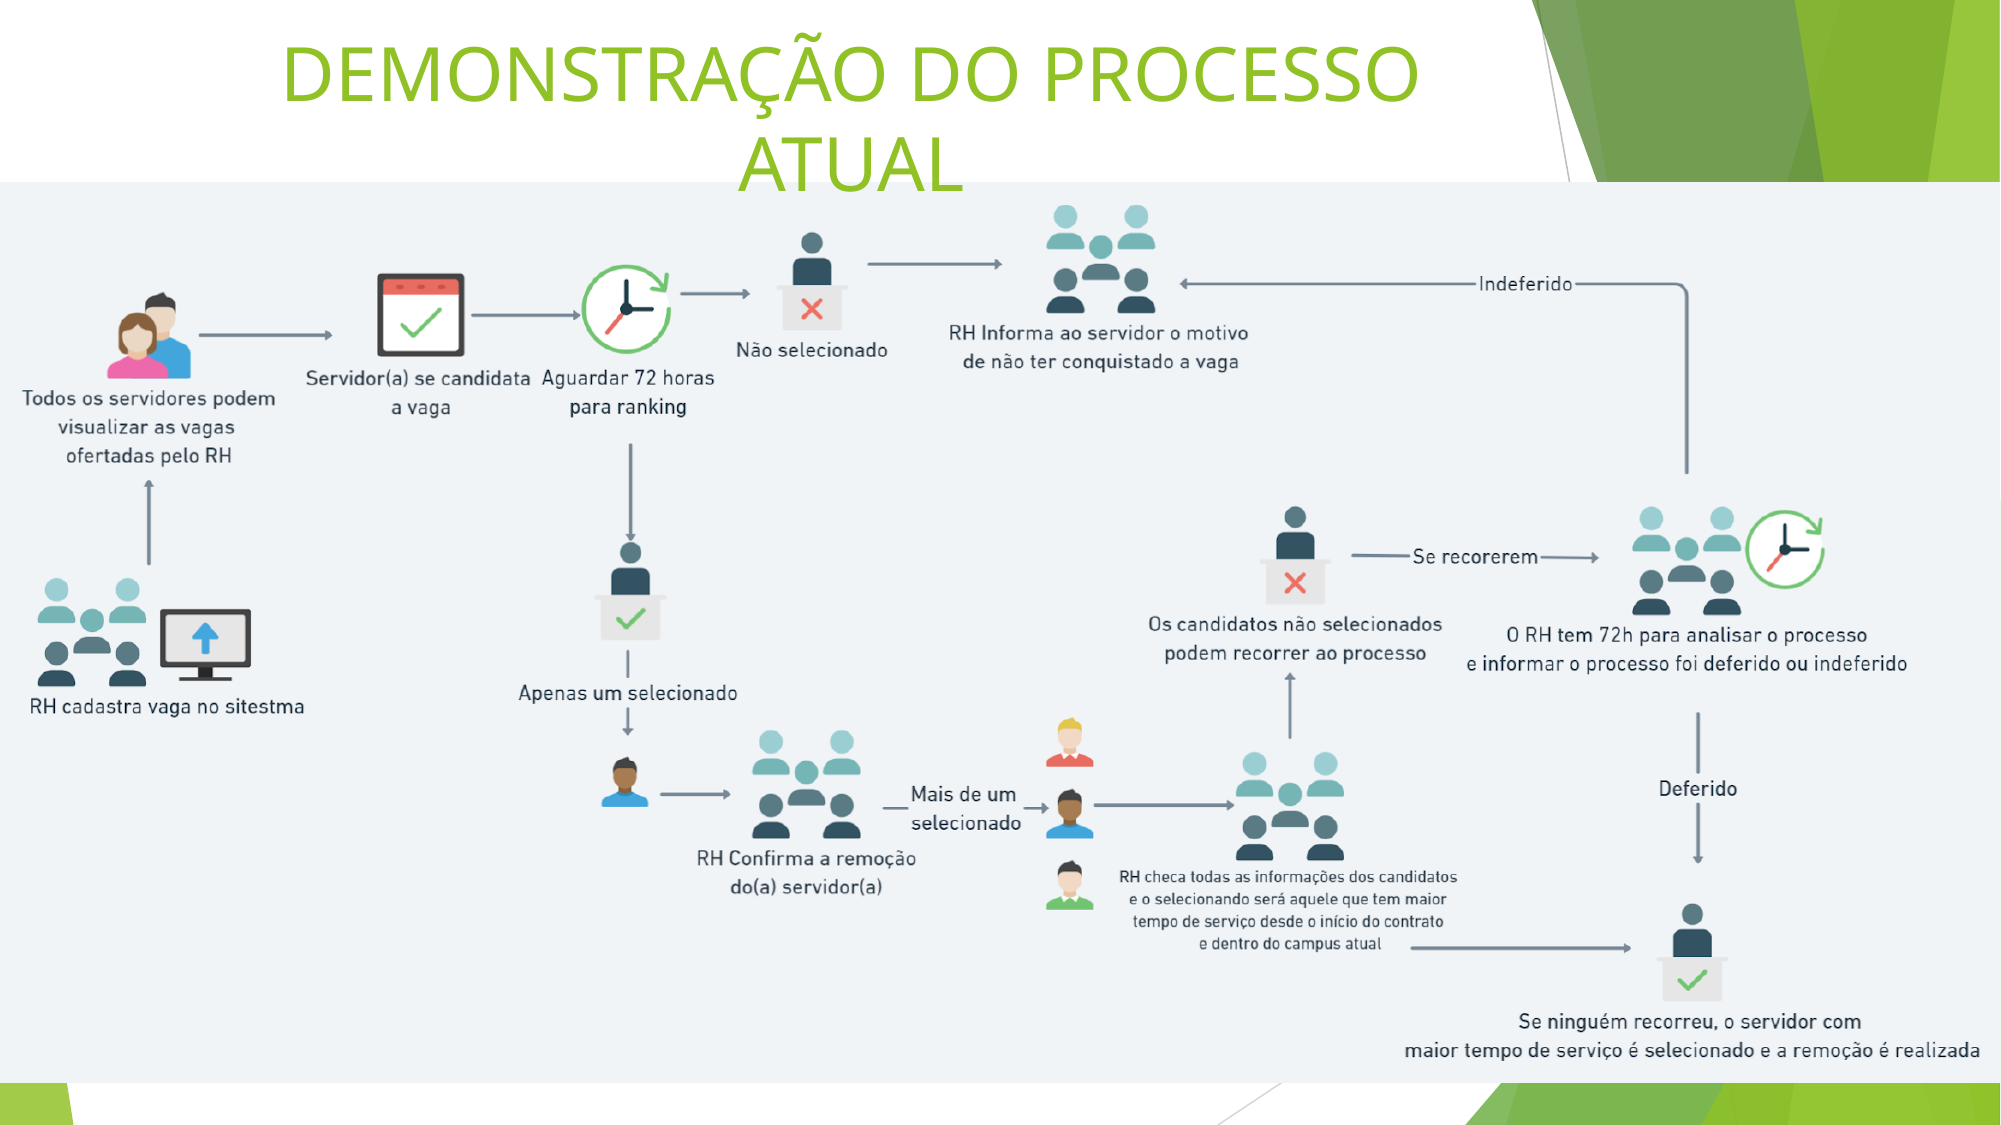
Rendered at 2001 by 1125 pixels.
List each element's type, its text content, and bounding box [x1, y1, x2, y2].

text_box DEMONSTRAÇÃO DO PROCESSO ATUAL [187, 11, 1516, 162]
picture [0, 182, 2000, 1084]
